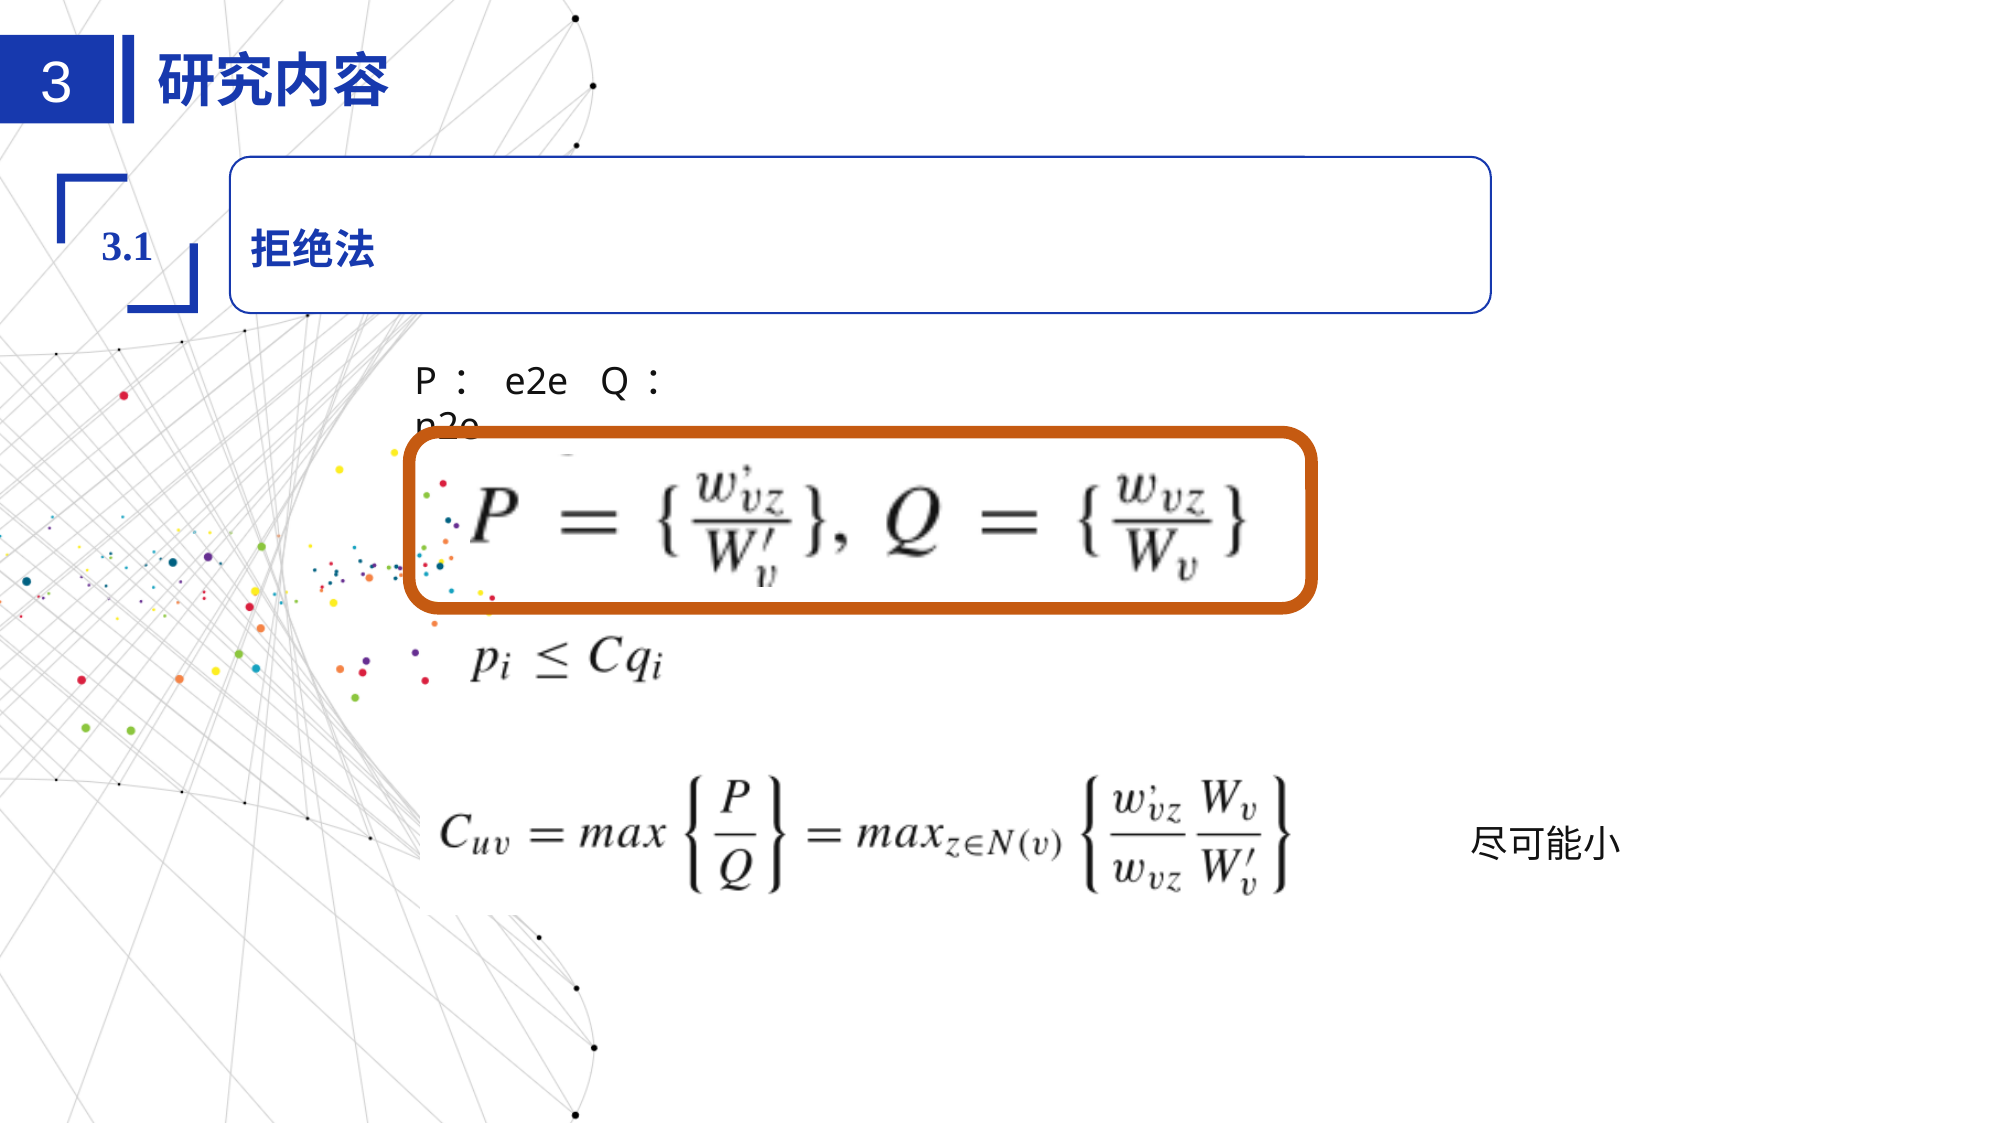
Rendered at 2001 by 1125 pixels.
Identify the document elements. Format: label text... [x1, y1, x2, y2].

text_box P：e2e Q：n2e [399, 349, 706, 410]
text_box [0, 34, 489, 124]
text_box [408, 431, 1313, 610]
picture [470, 454, 1251, 587]
text_box 尽可能小 [1455, 812, 1636, 873]
picture [0, 0, 1301, 1123]
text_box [56, 156, 1491, 314]
